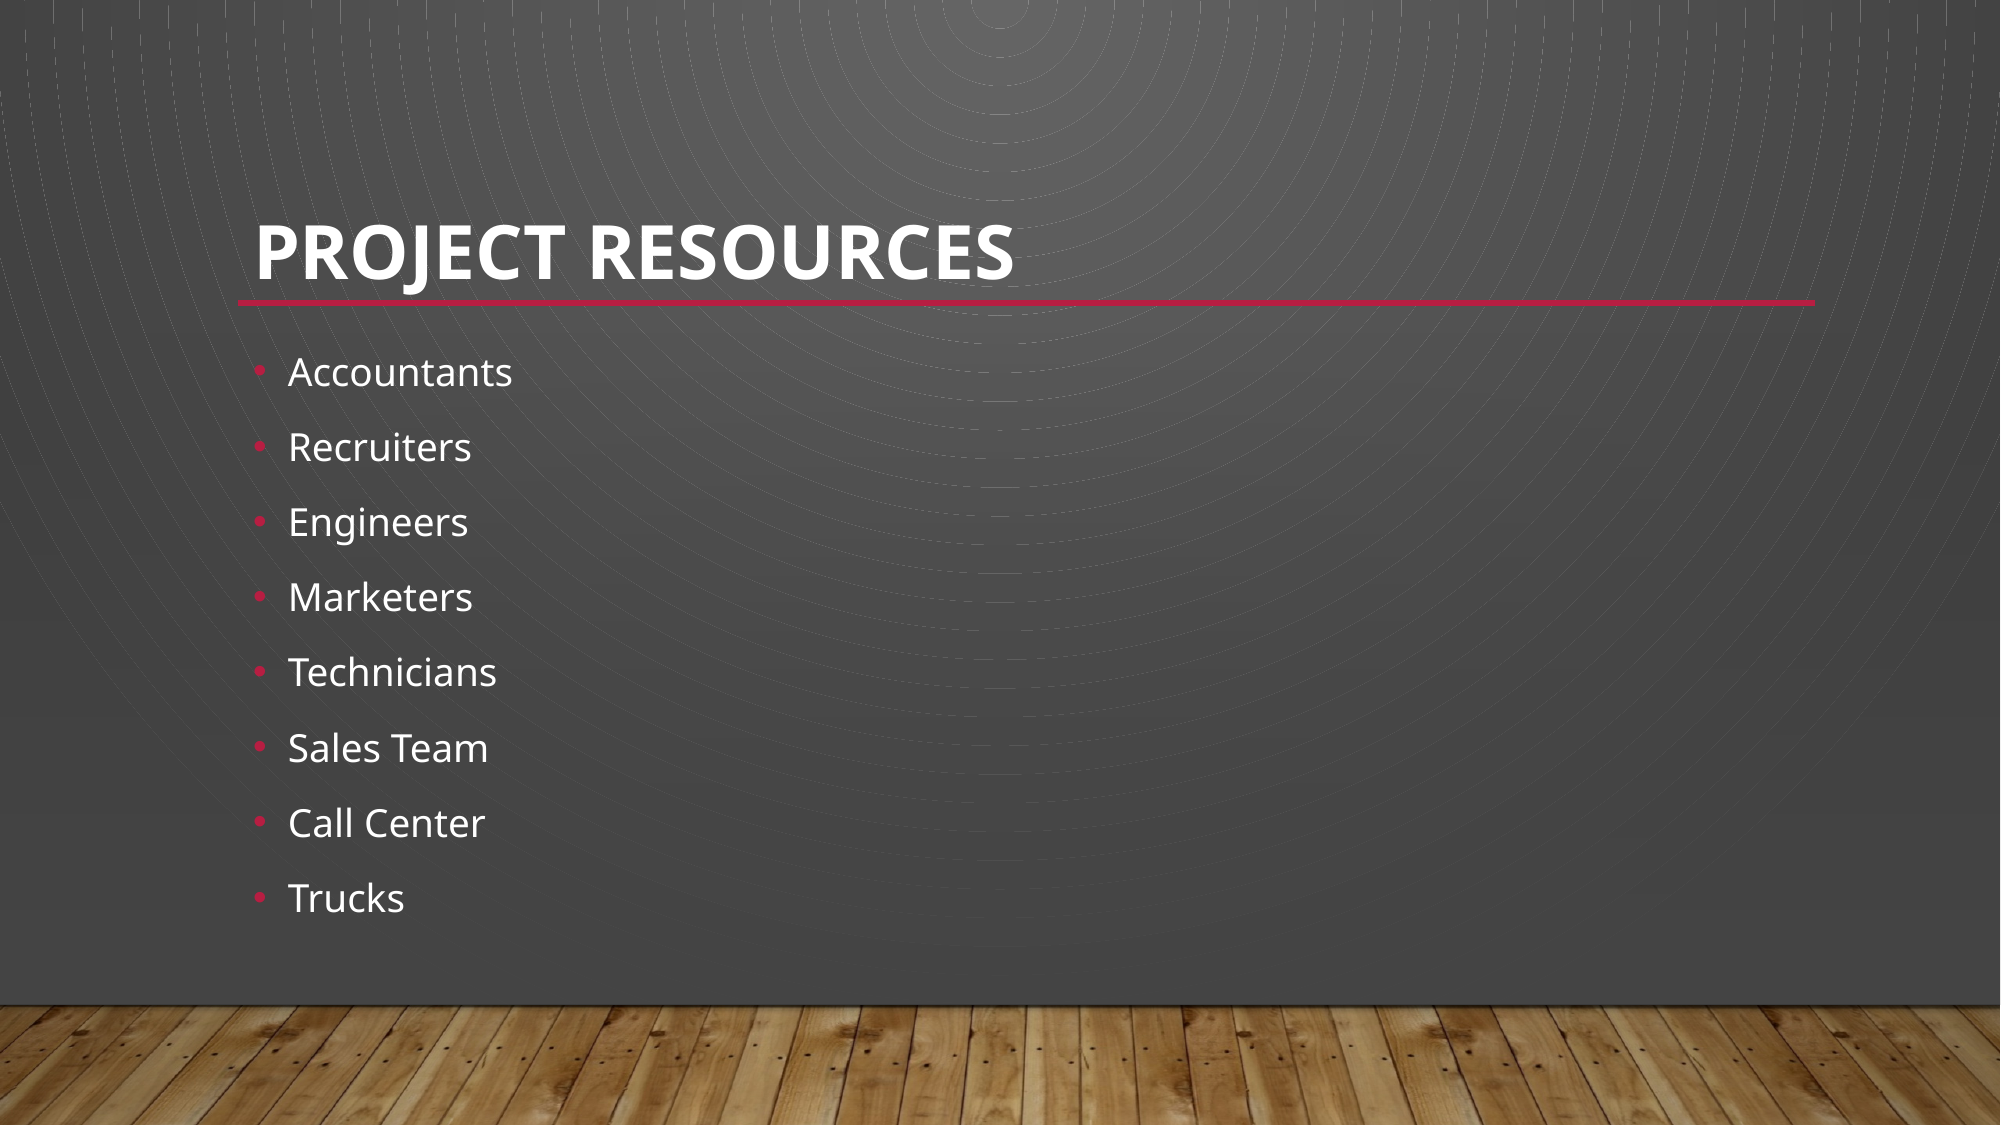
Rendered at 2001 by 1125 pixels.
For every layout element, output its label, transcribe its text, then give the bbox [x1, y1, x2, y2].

list Accountants Recruiters Engineers Marketers Technicians Sales Team Call Center Trucks [238, 330, 1814, 932]
picture [0, 1005, 2000, 1125]
title Project resources [238, 207, 1814, 304]
